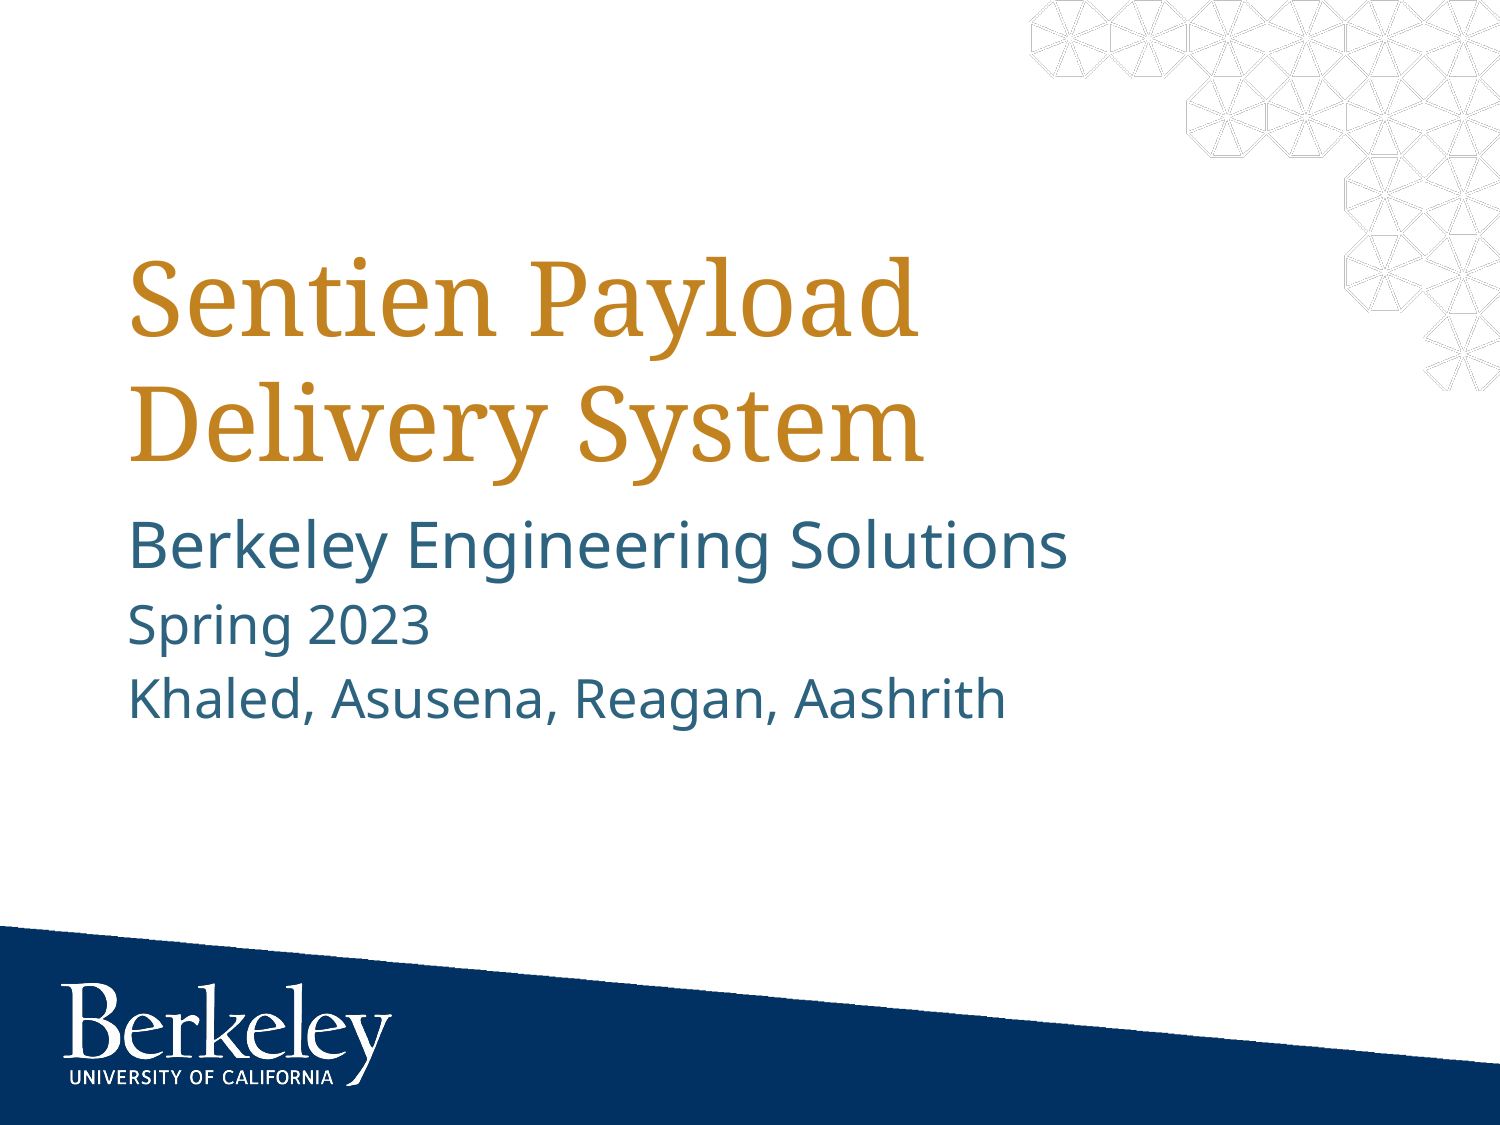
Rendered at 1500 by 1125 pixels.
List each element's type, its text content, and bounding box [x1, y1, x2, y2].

picture [1029, 0, 1500, 391]
title Sentien Payload Delivery System [112, 135, 1373, 579]
picture [0, 925, 1500, 1125]
subtitle Berkeley Engineering Solutions Spring 2023 Khaled, Asusena, Reagan, Aashrith [112, 496, 1315, 679]
